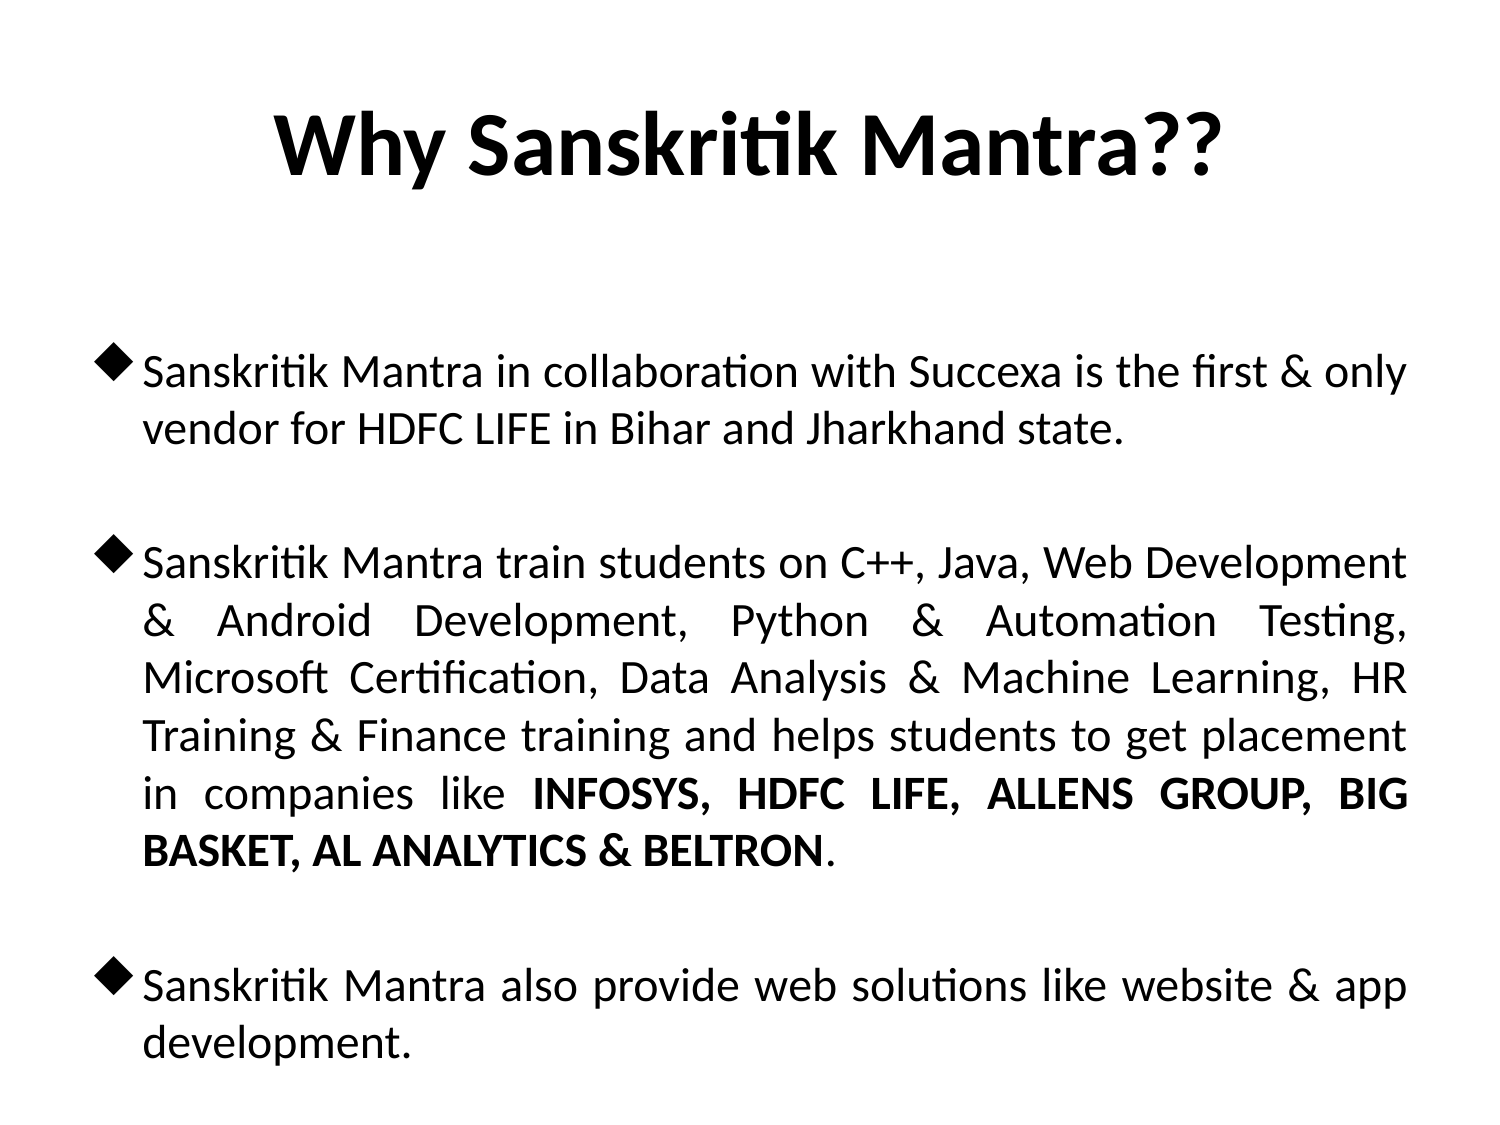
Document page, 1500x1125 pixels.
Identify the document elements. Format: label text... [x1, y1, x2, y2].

title Why Sanskritik Mantra?? [75, 45, 1425, 233]
list Sanskritik Mantra in collaboration with Succexa is the first & only vendor for HDFC LIFE in Bihar and Jharkhand state. Sanskritik Mantra train students on C++, Java, Web Development & Android Development, Python & Automation Testing, Microsoft Certification, Data Analysis & Machine Learning, HR Training & Finance training and helps students to get placement in companies like INFOSYS, HDFC LIFE, ALLENS GROUP, BIG BASKET, AL ANALYTICS & BELTRON. Sanskritik Mantra also provide web solutions like website & app development. [75, 331, 1425, 1083]
